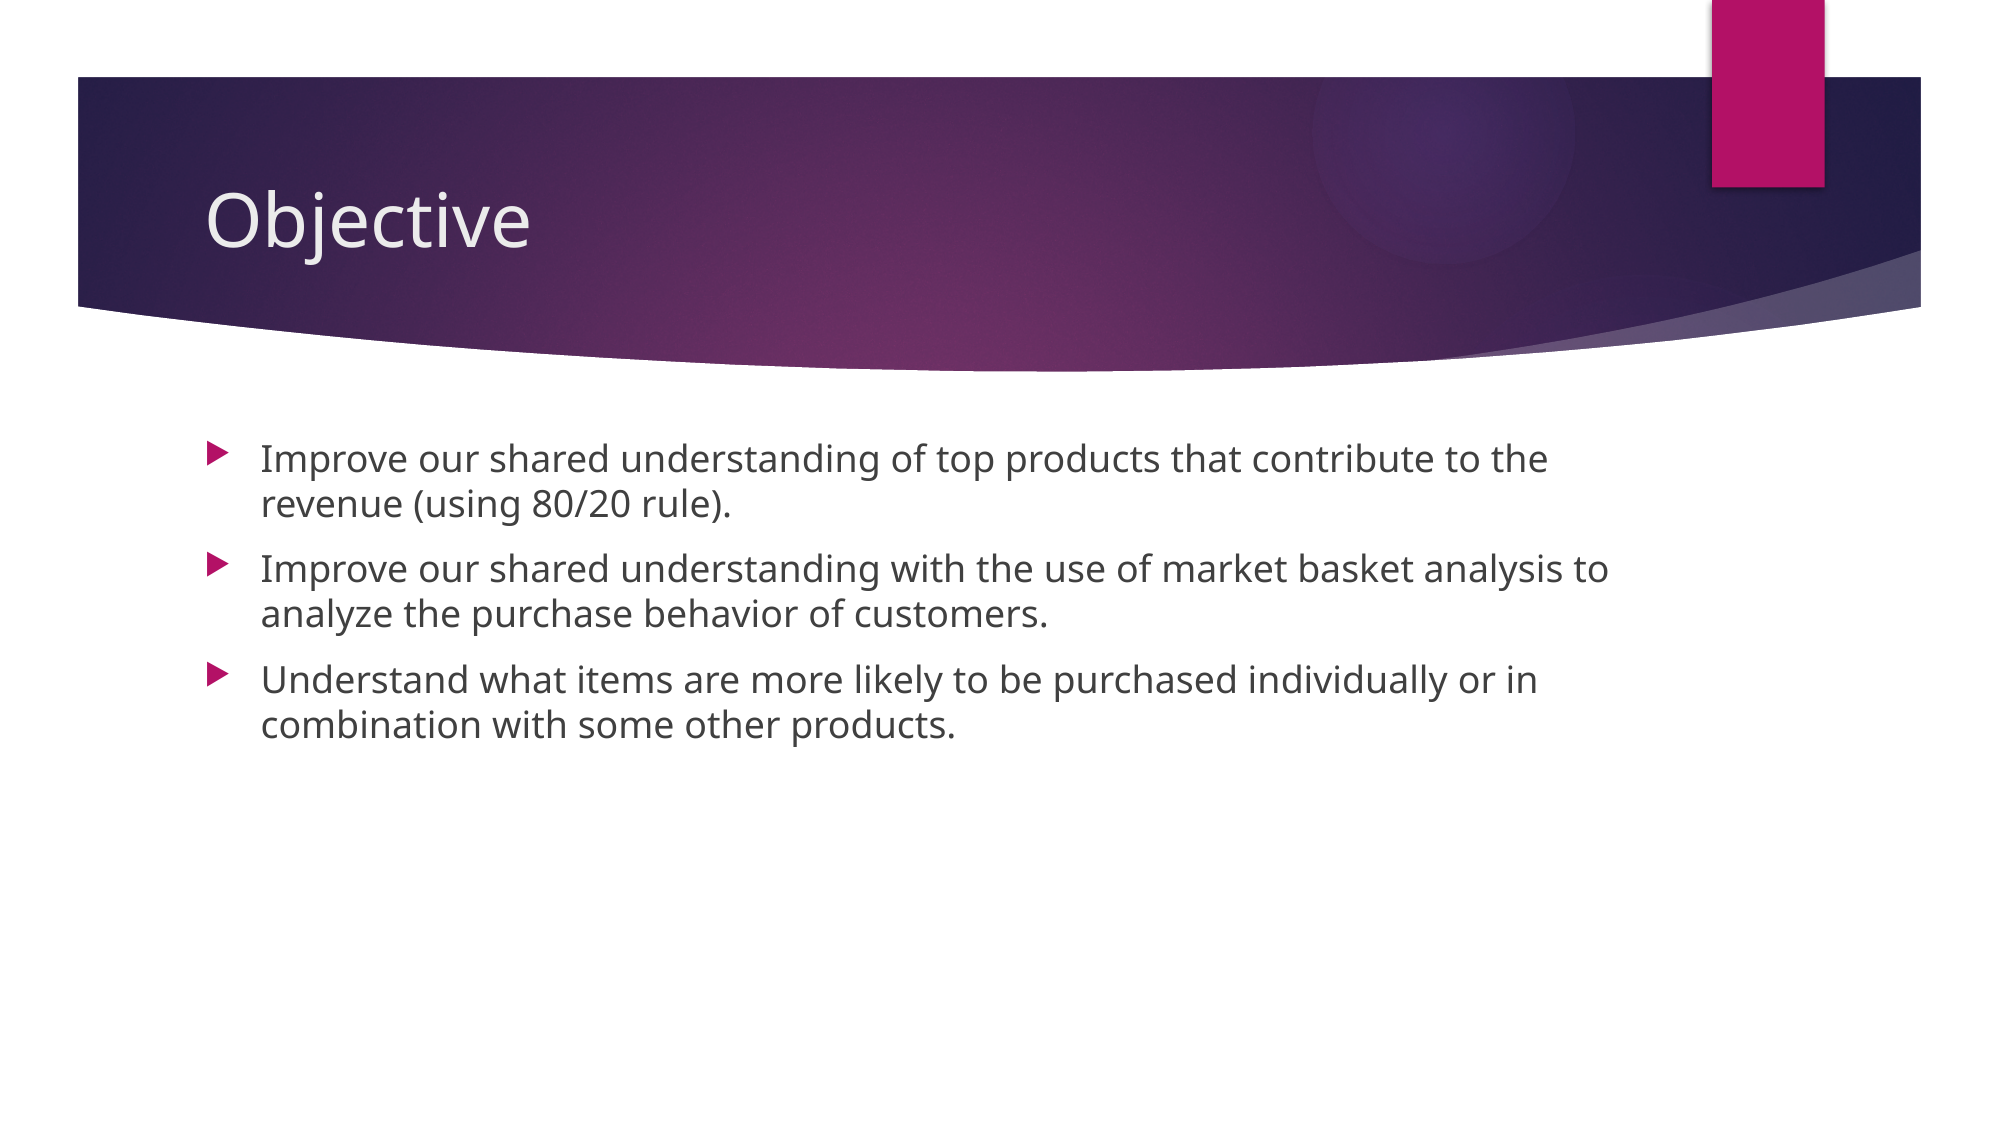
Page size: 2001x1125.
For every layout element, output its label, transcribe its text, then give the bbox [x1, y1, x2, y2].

title Objective [189, 159, 1627, 276]
list Improve our shared understanding of top products that contribute to the revenue (using 80/20 rule). Improve our shared understanding with the use of market basket analysis to analyze the purchase behavior of customers. Understand what items are more likely to be purchased individually or in combination with some other products. [189, 427, 1638, 988]
